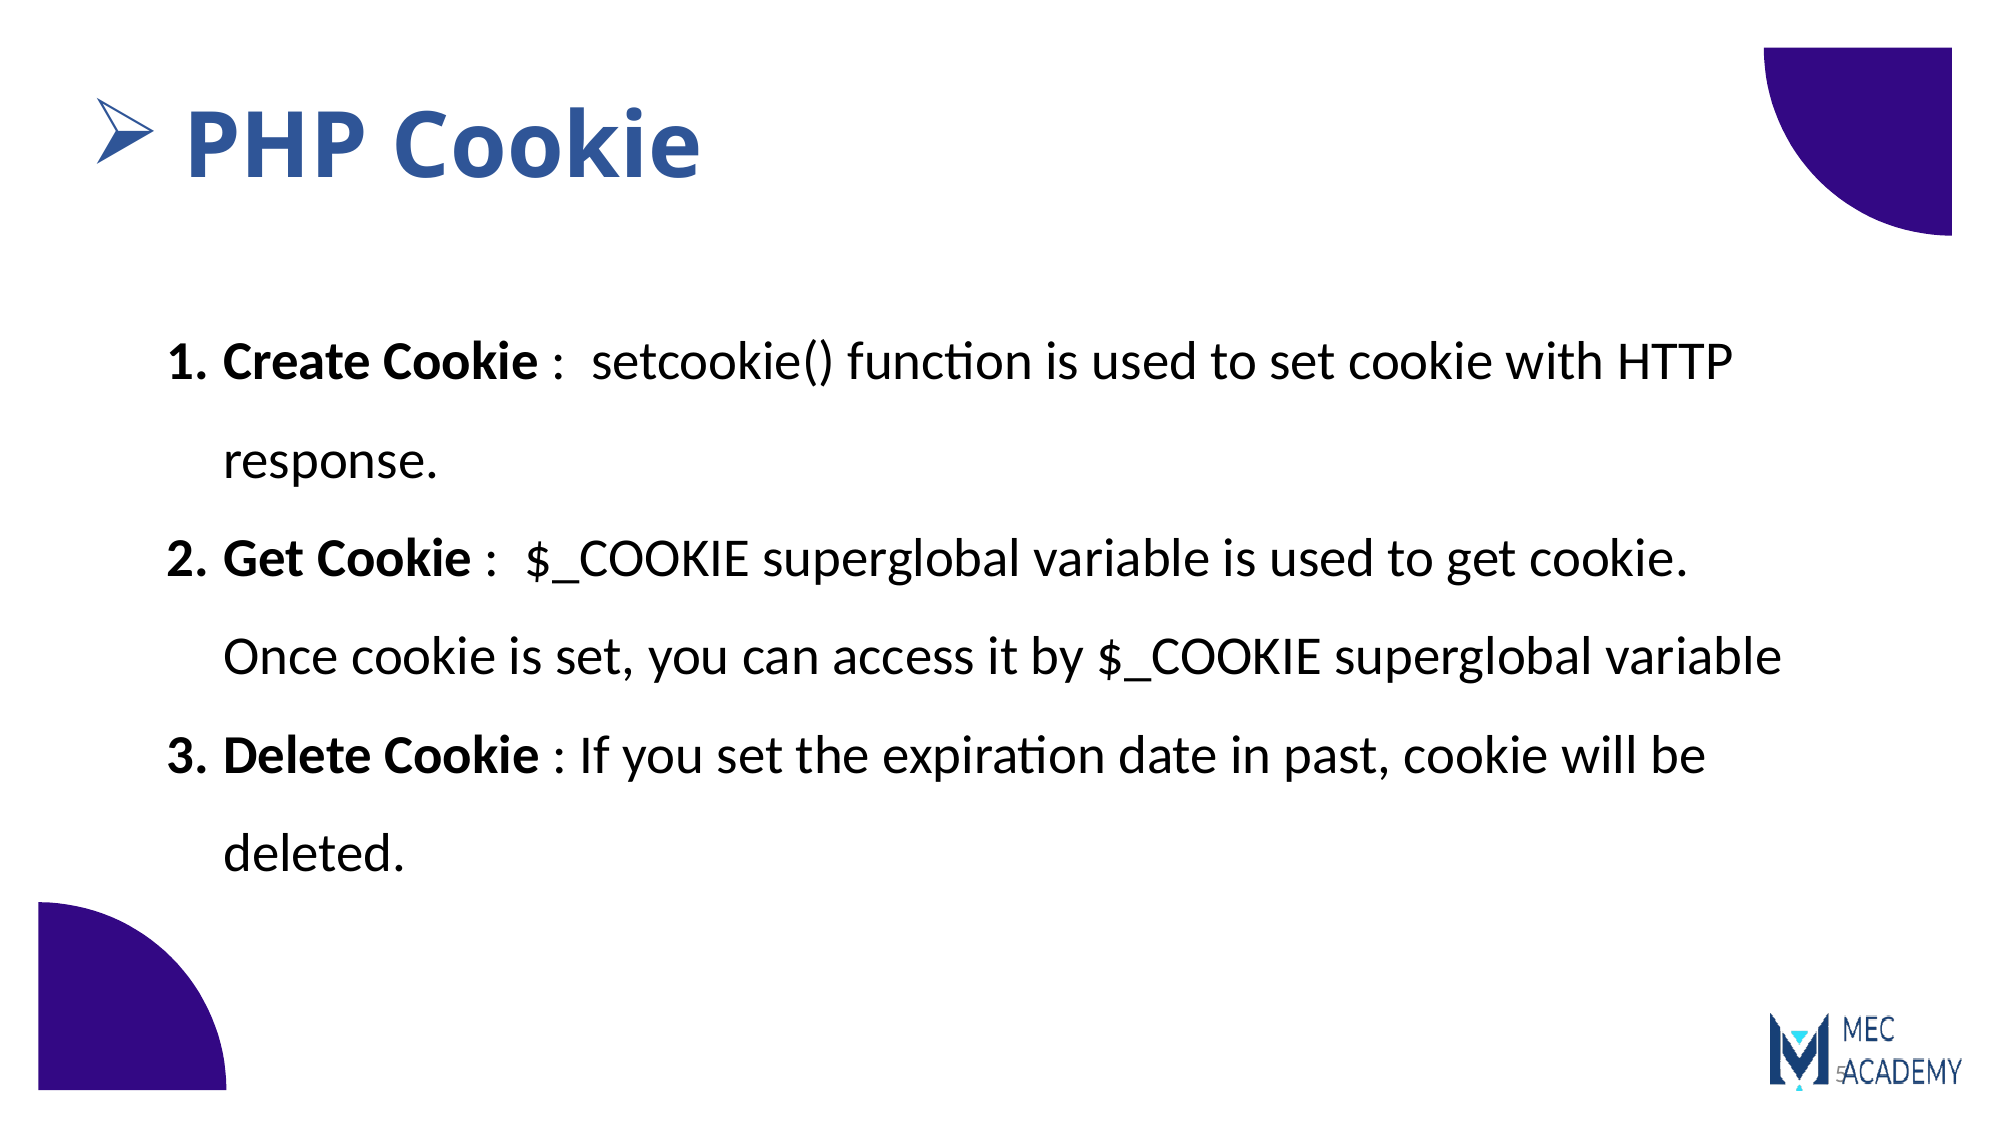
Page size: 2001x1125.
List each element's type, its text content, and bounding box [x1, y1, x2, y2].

title PHP Cookie [74, 47, 1187, 249]
slide_number 5 [1412, 1042, 1863, 1103]
text_box [38, 902, 227, 1091]
picture [1770, 1013, 1962, 1091]
text_box [1763, 47, 1952, 236]
list Create Cookie : setcookie() function is used to set cookie with HTTP response. Get Cookie : $_COOKIE superglobal variable is used to get cookie. Once cookie is set, you can access it by $_COOKIE superglobal variable Delete Cookie : If you set the expiration date in past, cookie will be deleted. [151, 284, 1831, 903]
